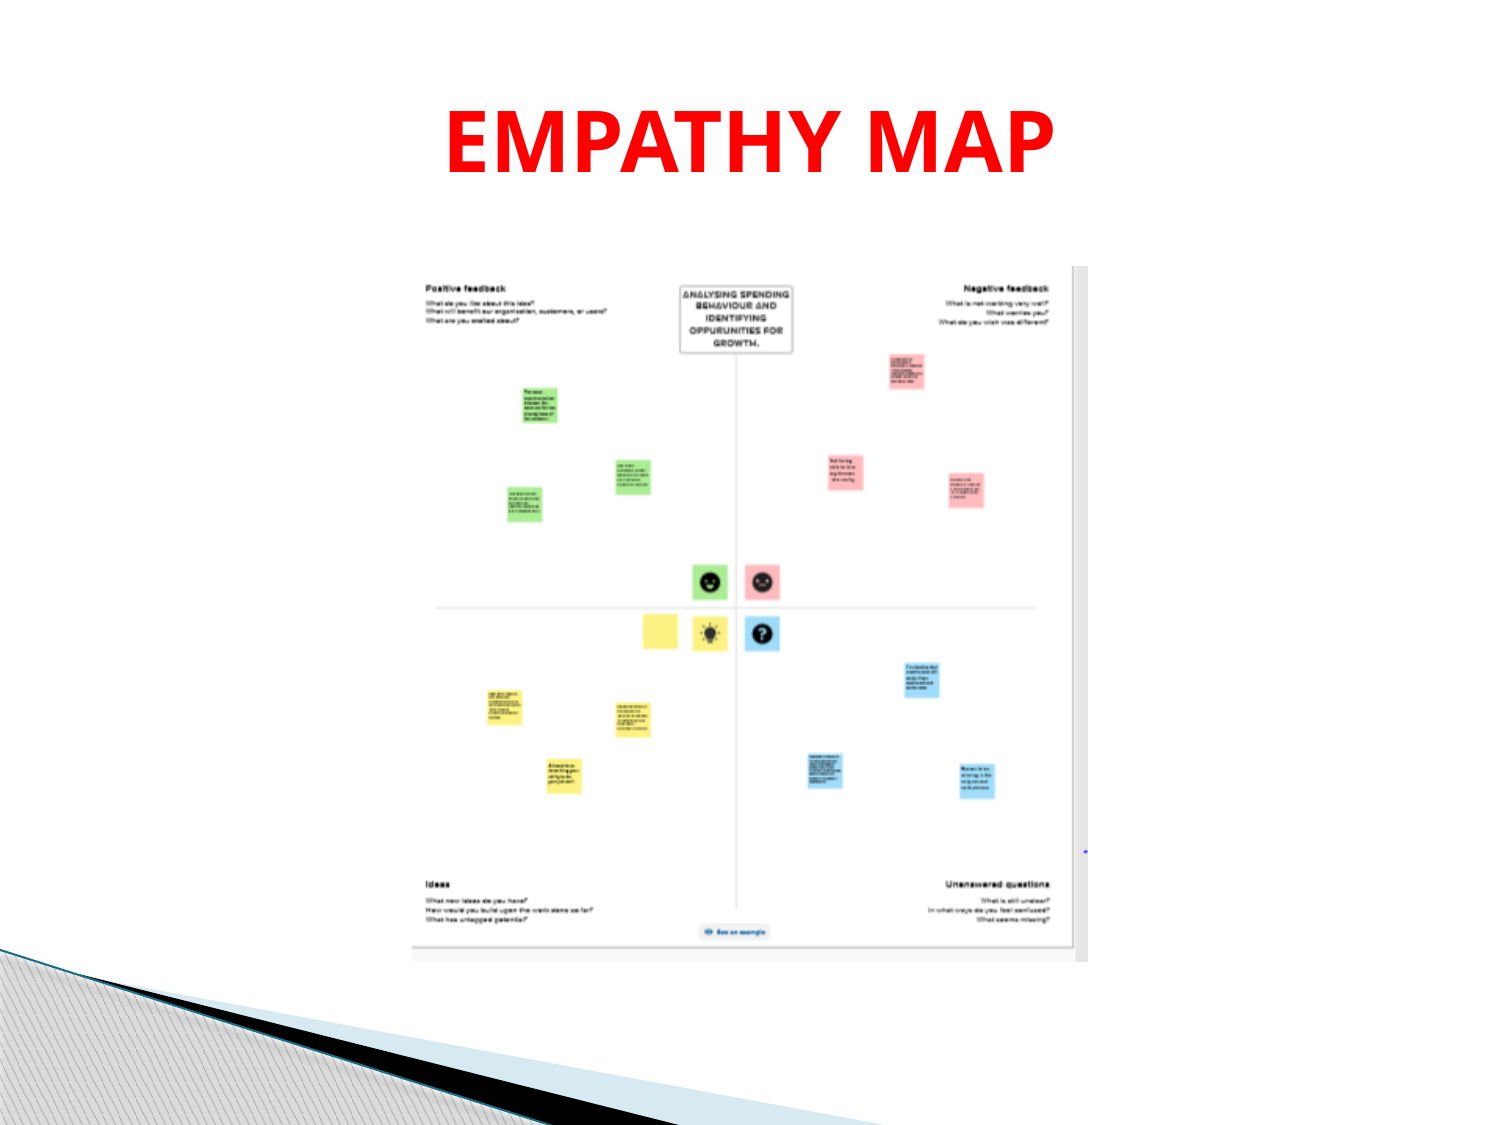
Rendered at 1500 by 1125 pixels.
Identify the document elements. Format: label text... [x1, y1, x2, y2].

title EMPATHY MAP [75, 45, 1425, 233]
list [412, 266, 1088, 962]
